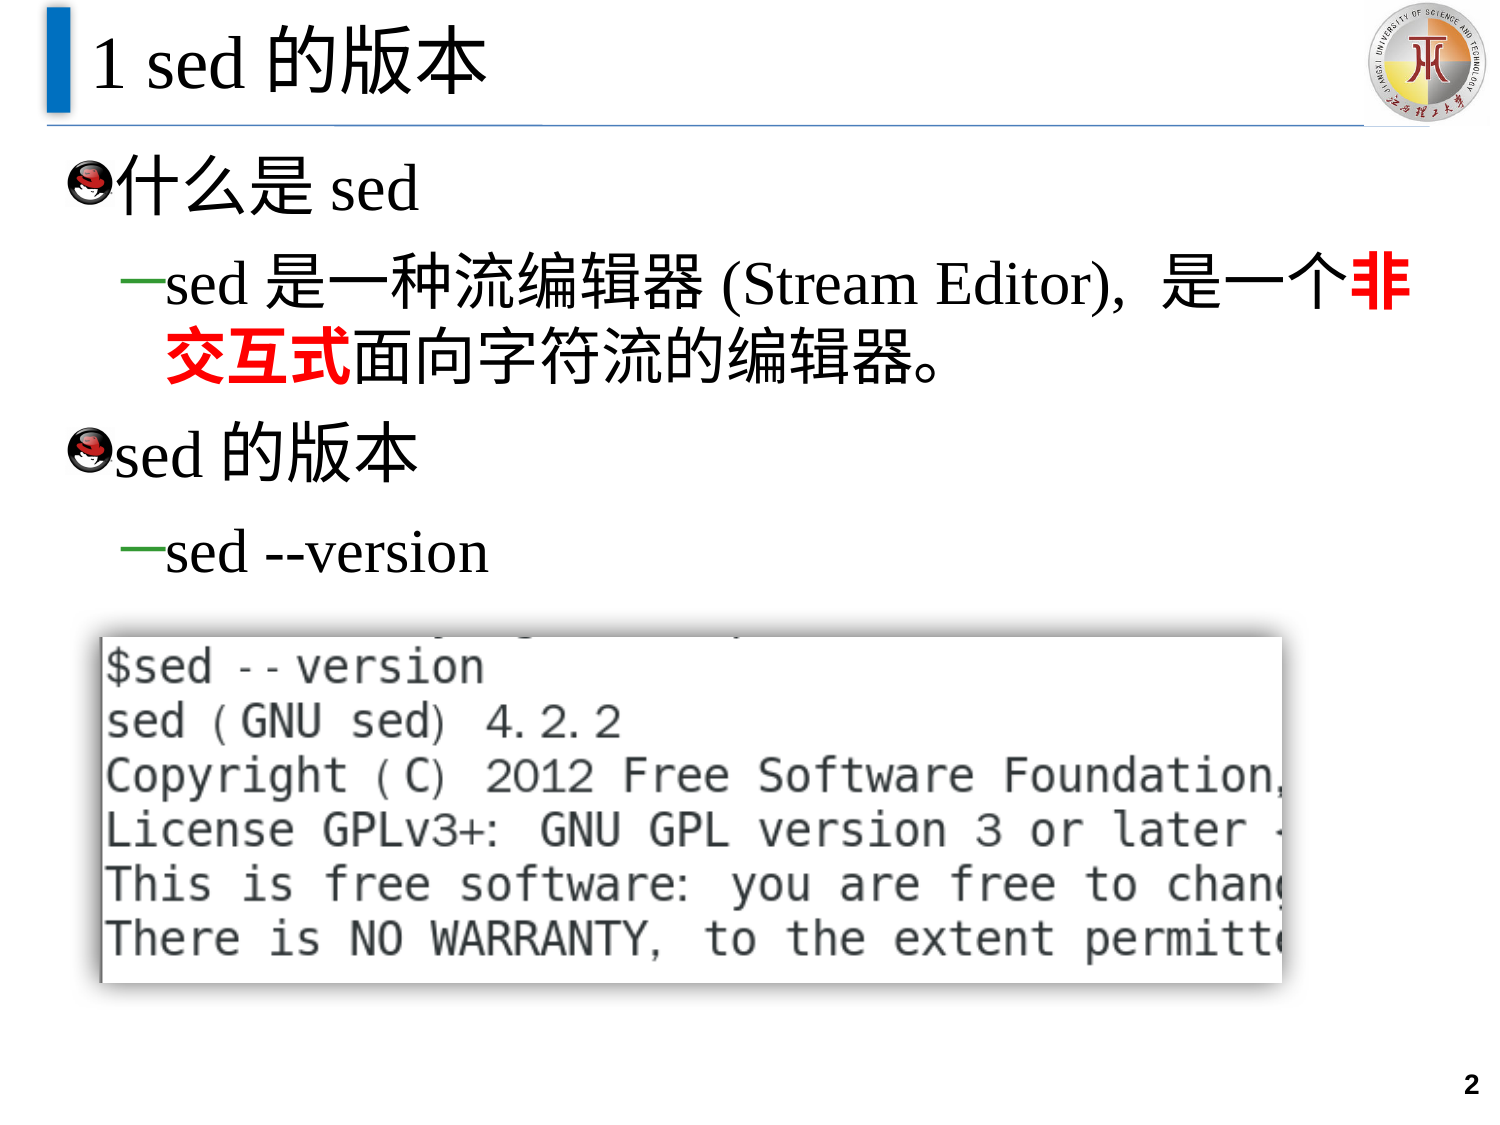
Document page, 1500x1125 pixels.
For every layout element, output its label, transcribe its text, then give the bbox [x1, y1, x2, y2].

picture [65, 427, 115, 475]
picture [65, 160, 115, 207]
picture [1364, 0, 1490, 126]
title 1 sed的版本 [75, 0, 1425, 122]
list 什么是sed sed是一种流编辑器(Stream Editor), 是一个非交互式面向字符流的编辑器。 sed的版本 sed --version [50, 135, 1427, 1088]
picture [99, 637, 1282, 983]
slide_number 2 [1355, 1042, 1495, 1125]
